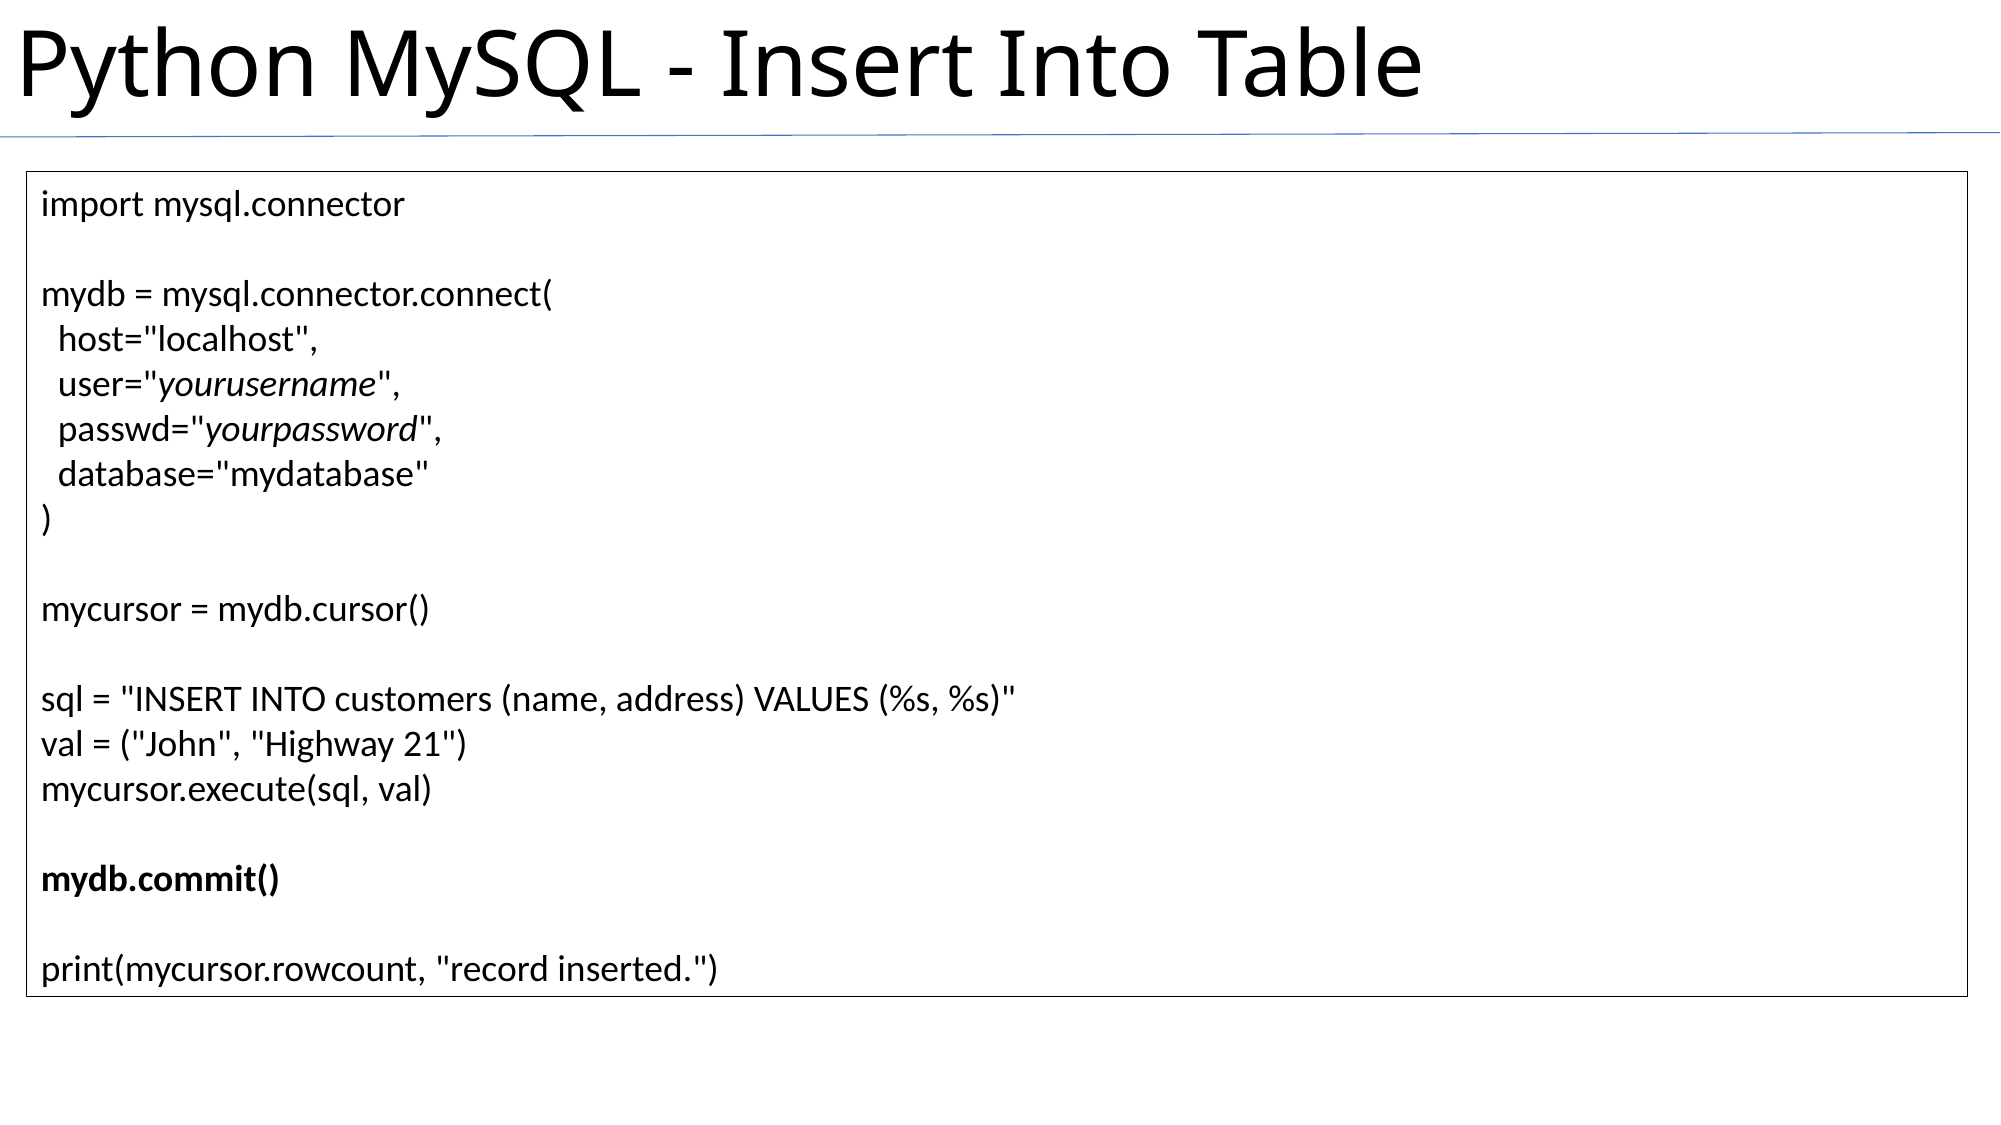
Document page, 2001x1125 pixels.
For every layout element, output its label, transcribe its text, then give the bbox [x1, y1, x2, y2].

title Python MySQL - Insert Into Table [0, 0, 2000, 132]
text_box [0, 132, 2000, 137]
text_box import mysql.connector mydb = mysql.connector.connect( host="localhost", user="yourusername", passwd="yourpassword", database="mydatabase" ) mycursor = mydb.cursor() sql = "INSERT INTO customers (name, address) VALUES (%s, %s)" val = ("John", "Highway 21") mycursor.execute(sql, val) mydb.commit() print(mycursor.rowcount, "record inserted.") [26, 171, 1968, 997]
